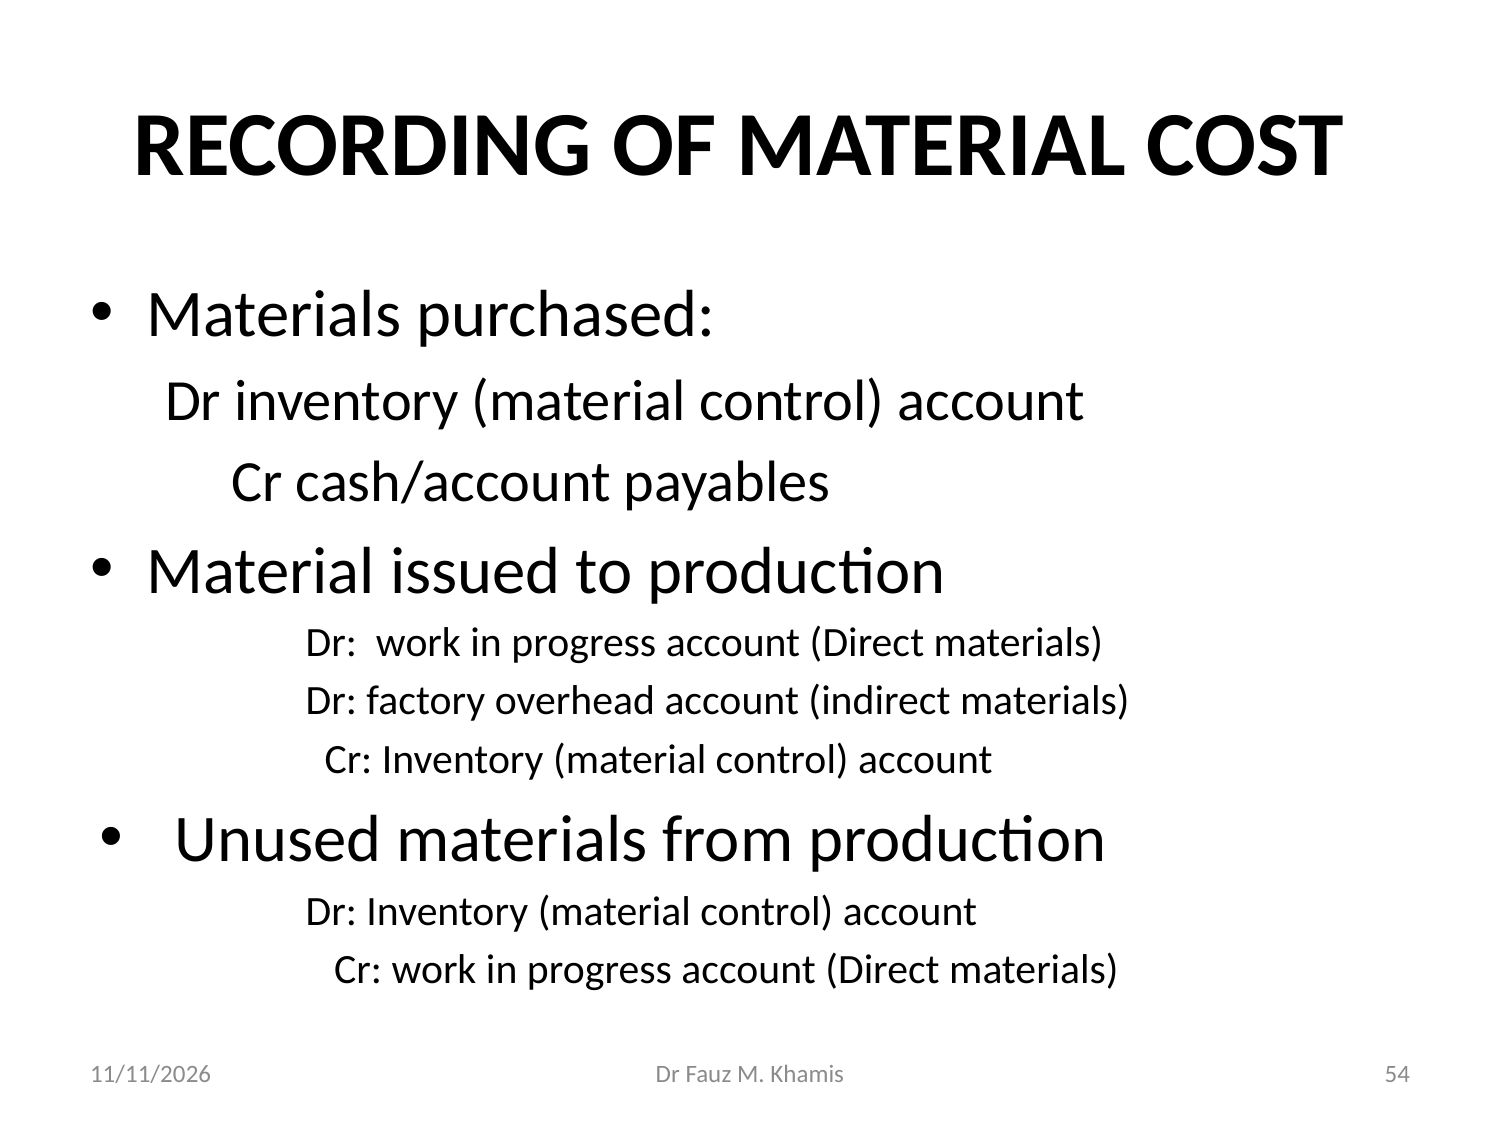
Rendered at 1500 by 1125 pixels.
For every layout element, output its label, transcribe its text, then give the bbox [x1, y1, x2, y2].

footer Dr Fauz M. Khamis [512, 1042, 988, 1103]
title RECORDING OF MATERIAL COST [75, 45, 1425, 233]
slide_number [75, 1042, 425, 1103]
list Materials purchased: Dr inventory (material control) account Cr cash/account payables Material issued to production Dr: work in progress account (Direct materials) Dr: factory overhead account (indirect materials) Cr: Inventory (material control) account Unused materials from production Dr: Inventory (material control) account Cr: work in progress account (Direct materials) [75, 262, 1425, 1005]
slide_number 54 [1074, 1042, 1425, 1103]
